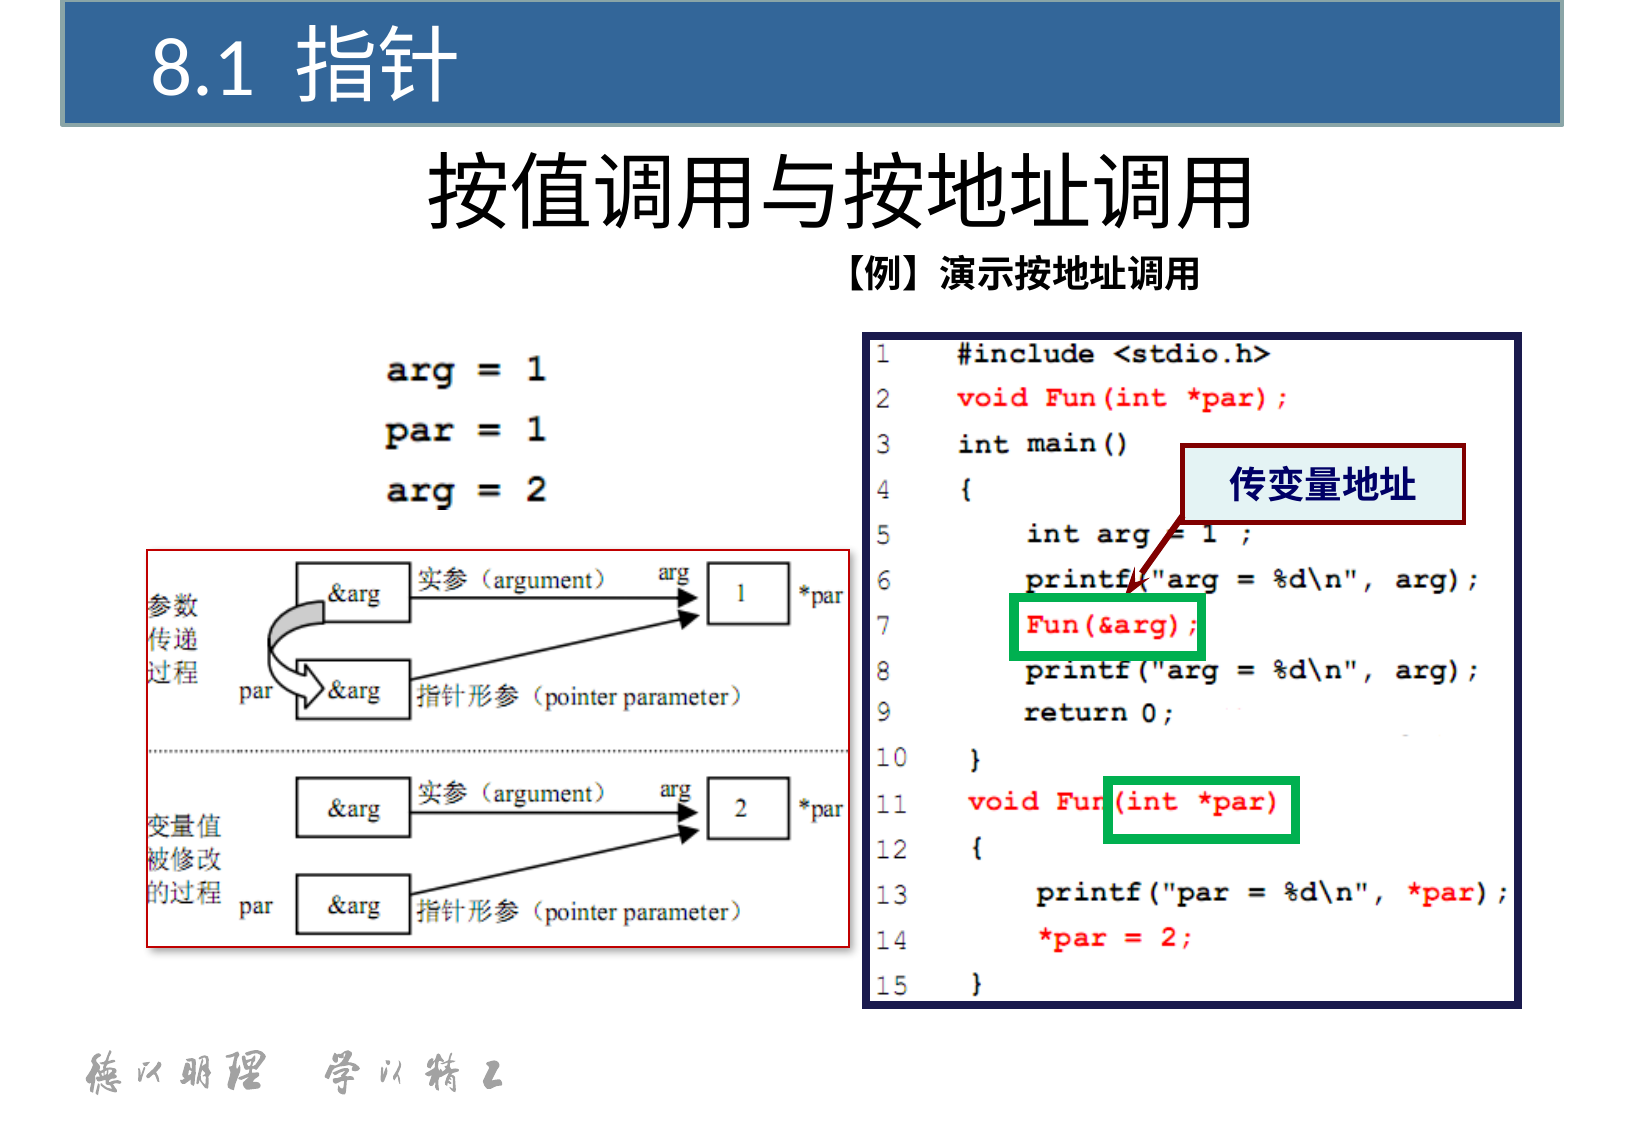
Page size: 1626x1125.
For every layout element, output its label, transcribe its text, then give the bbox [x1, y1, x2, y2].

text_box 8.1 指针 [60, 0, 1564, 127]
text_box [1123, 445, 1465, 598]
picture [869, 339, 1515, 1001]
picture [378, 350, 555, 510]
title 按值调用与按地址调用 [109, 127, 1498, 255]
picture [148, 550, 848, 947]
text_box 【例】演示按地址调用 [812, 246, 1528, 387]
